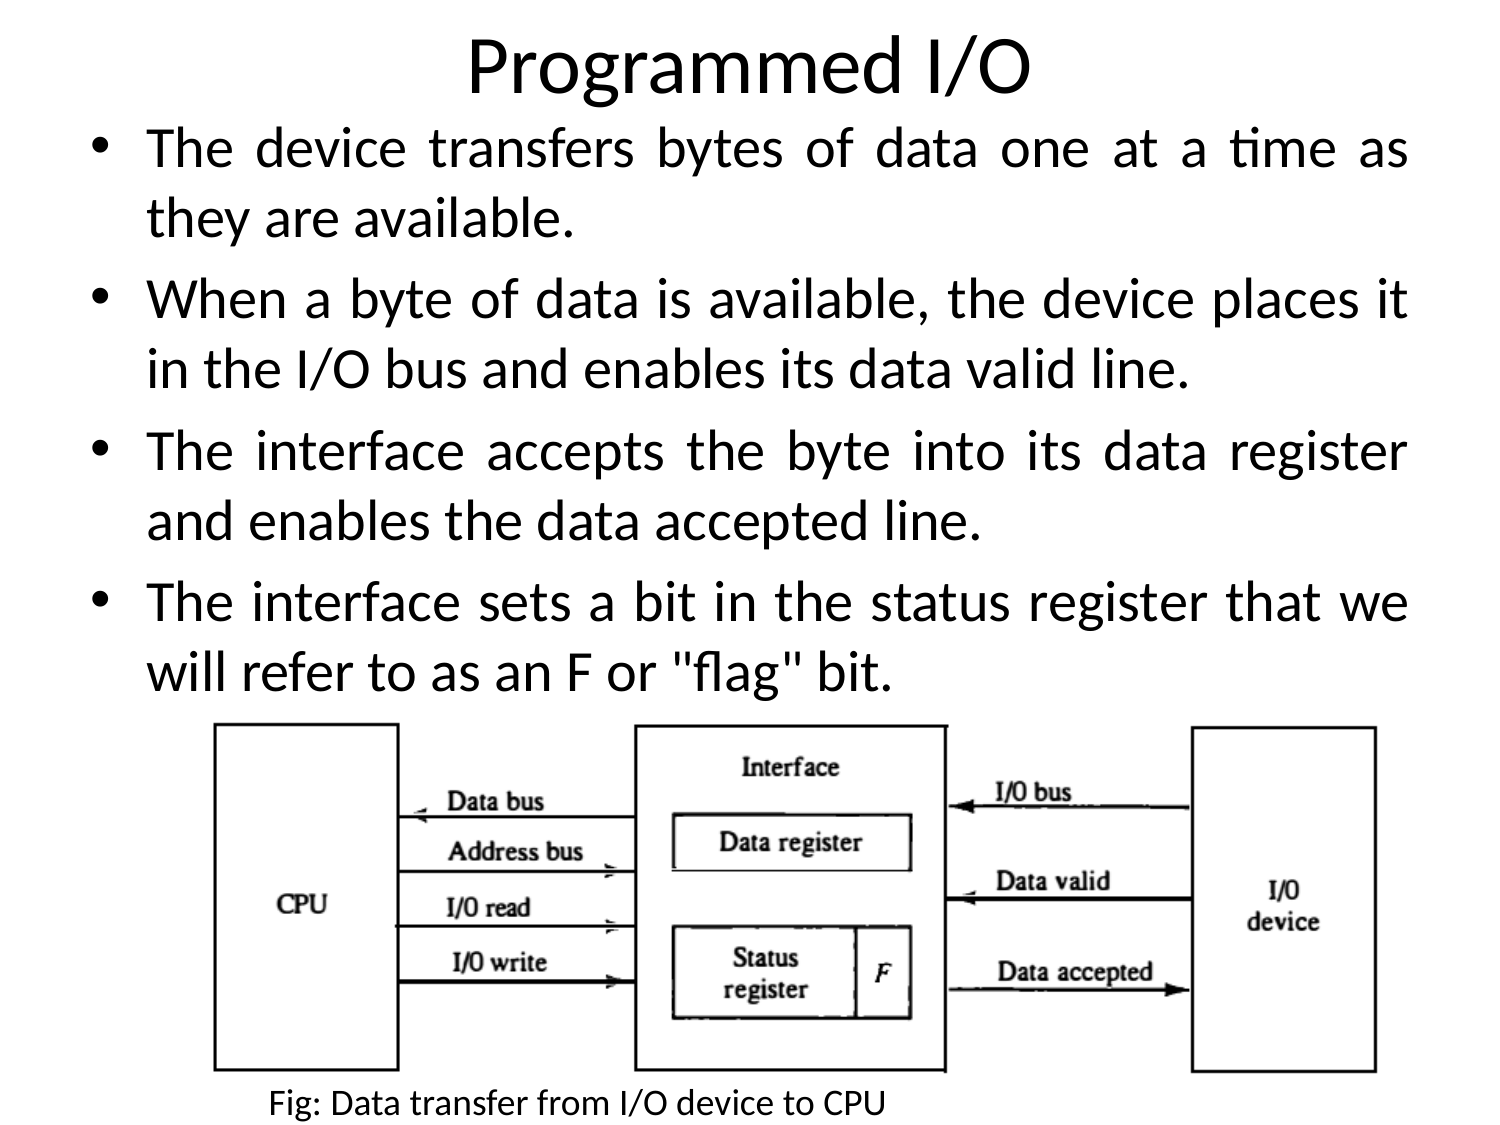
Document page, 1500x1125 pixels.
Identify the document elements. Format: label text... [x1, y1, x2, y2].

title Programmed I/O [75, 0, 1425, 101]
picture [206, 716, 1382, 1079]
text_box Fig: Data transfer from I/O device to CPU [253, 1070, 1400, 1125]
list The device transfers bytes of data one at a time as they are available. When a byte of data is available, the device places it in the I/O bus and enables its data valid line. The interface accepts the byte into its data register and enables the data accepted line. The interface sets a bit in the status register that we will refer to as an F or "flag" bit. [75, 101, 1425, 1005]
